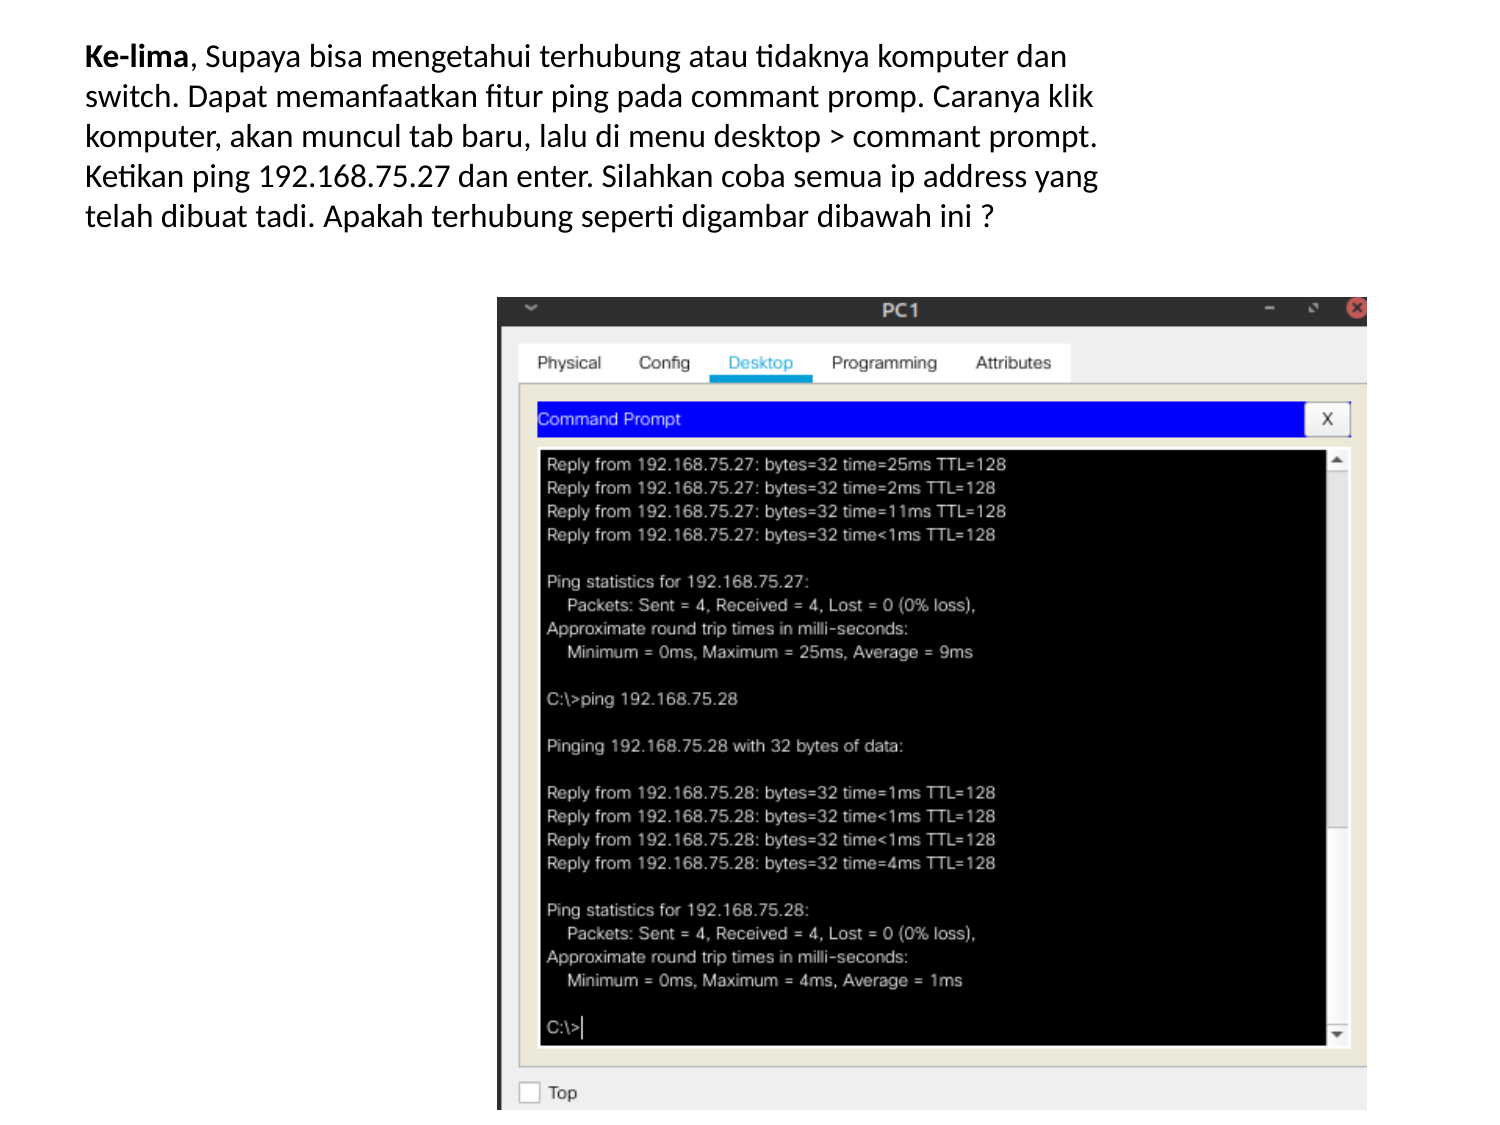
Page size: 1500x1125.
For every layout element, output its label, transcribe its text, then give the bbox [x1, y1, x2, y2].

text_box Ke-lima, Supaya bisa mengetahui terhubung atau tidaknya komputer dan switch. Dapat memanfaatkan fitur ping pada commant promp. Caranya klik komputer, akan muncul tab baru, lalu di menu desktop > commant prompt. Ketikan ping 192.168.75.27 dan enter. Silahkan coba semua ip address yang telah dibuat tadi. Apakah terhubung seperti digambar dibawah ini ? [70, 35, 1421, 1065]
picture [497, 297, 1367, 1111]
